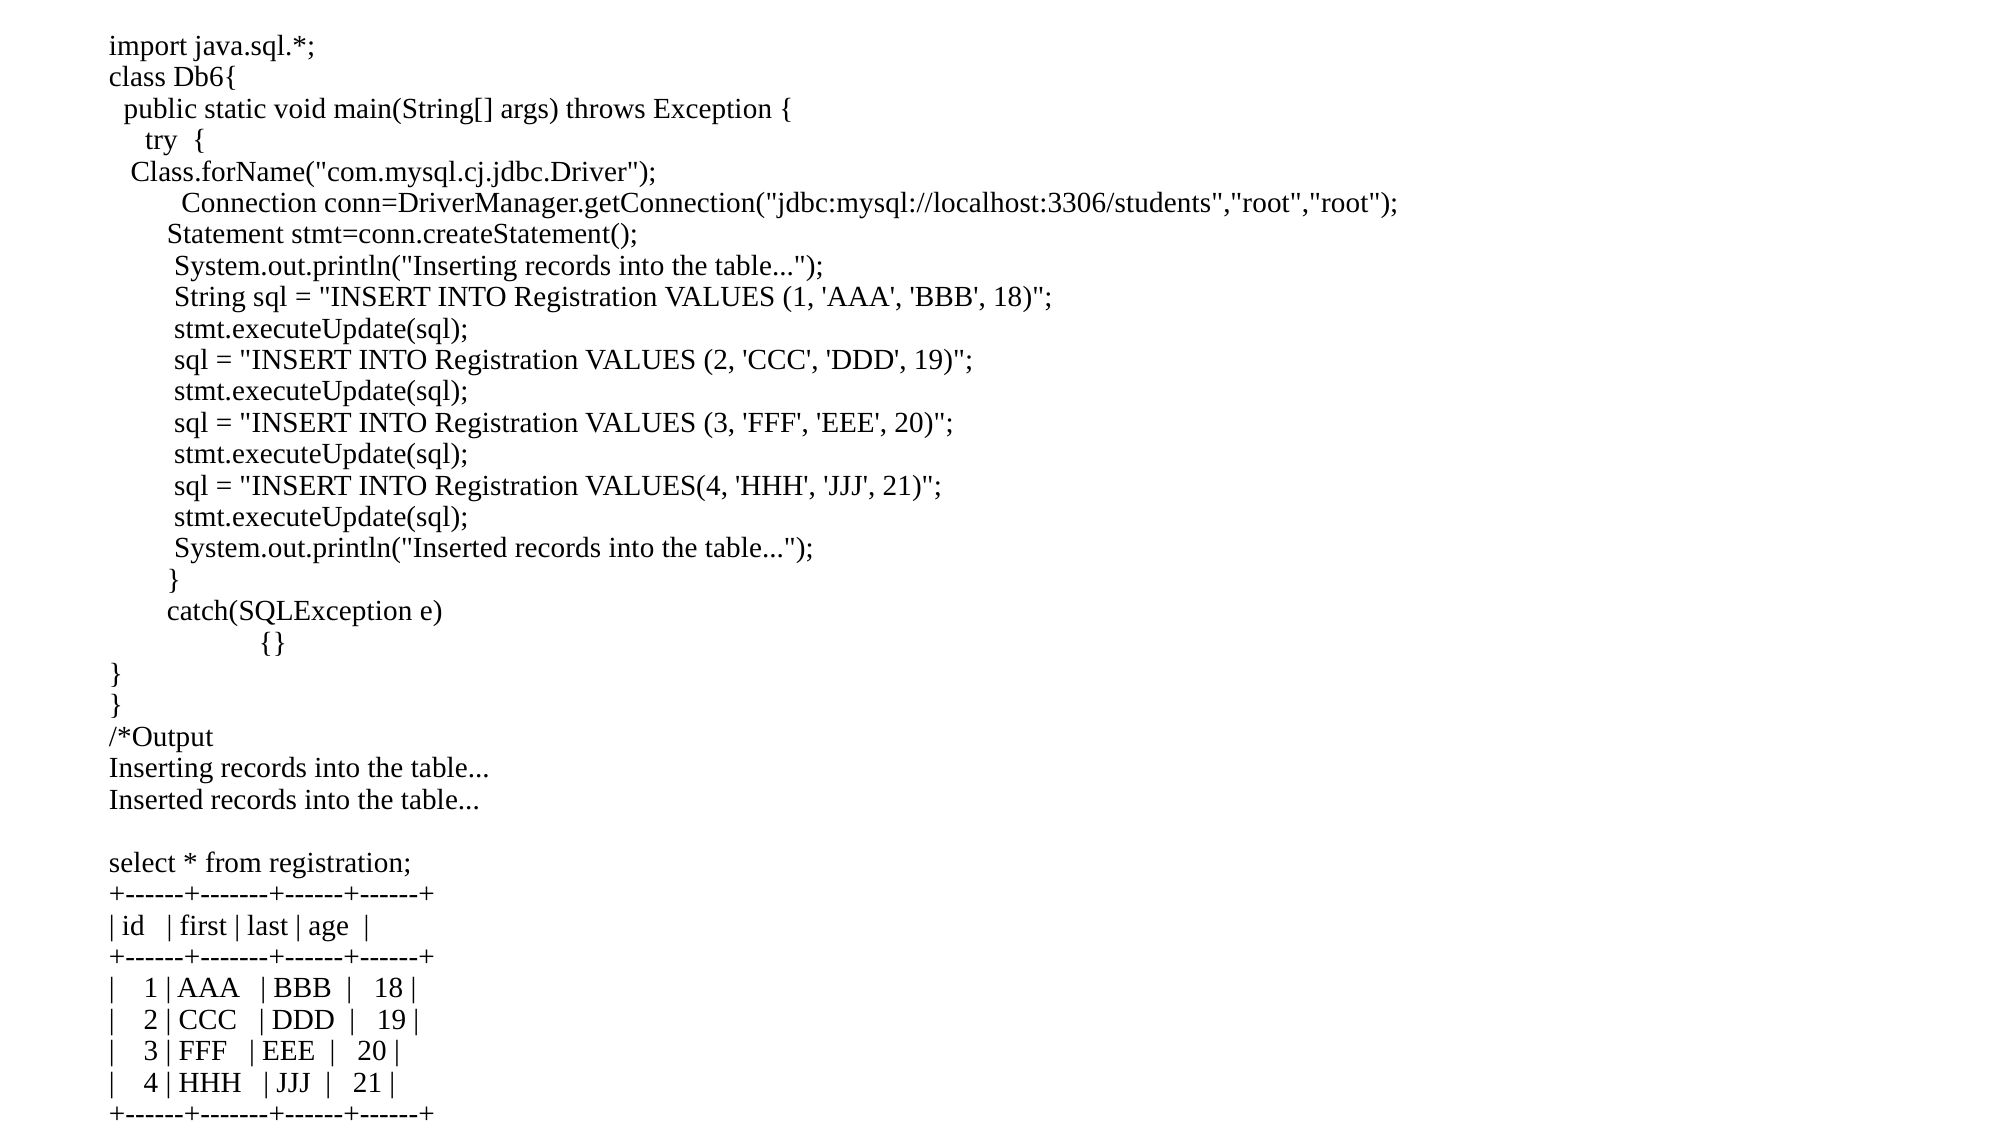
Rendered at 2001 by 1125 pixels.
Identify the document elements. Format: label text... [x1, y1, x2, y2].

list import java.sql.*; class Db6{ public static void main(String[] args) throws Exception { try { Class.forName("com.mysql.cj.jdbc.Driver"); Connection conn=DriverManager.getConnection("jdbc:mysql://localhost:3306/students","root","root"); Statement stmt=conn.createStatement(); System.out.println("Inserting records into the table..."); String sql = "INSERT INTO Registration VALUES (1, 'AAA', 'BBB', 18)"; stmt.executeUpdate(sql); sql = "INSERT INTO Registration VALUES (2, 'CCC', 'DDD', 19)"; stmt.executeUpdate(sql); sql = "INSERT INTO Registration VALUES (3, 'FFF', 'EEE', 20)"; stmt.executeUpdate(sql); sql = "INSERT INTO Registration VALUES(4, 'HHH', 'JJJ', 21)"; stmt.executeUpdate(sql); System.out.println("Inserted records into the table..."); } catch(SQLException e) {} } } /*Output Inserting records into the table... Inserted records into the table... select * from registration; +------+-------+------+------+ | id | first | last | age | +------+-------+------+------+ | 1 | AAA | BBB | 18 | | 2 | CCC | DDD | 19 | | 3 | FFF | EEE | 20 | | 4 | HHH | JJJ | 21 | +------+-------+------+------+ */ [93, 22, 1863, 1125]
